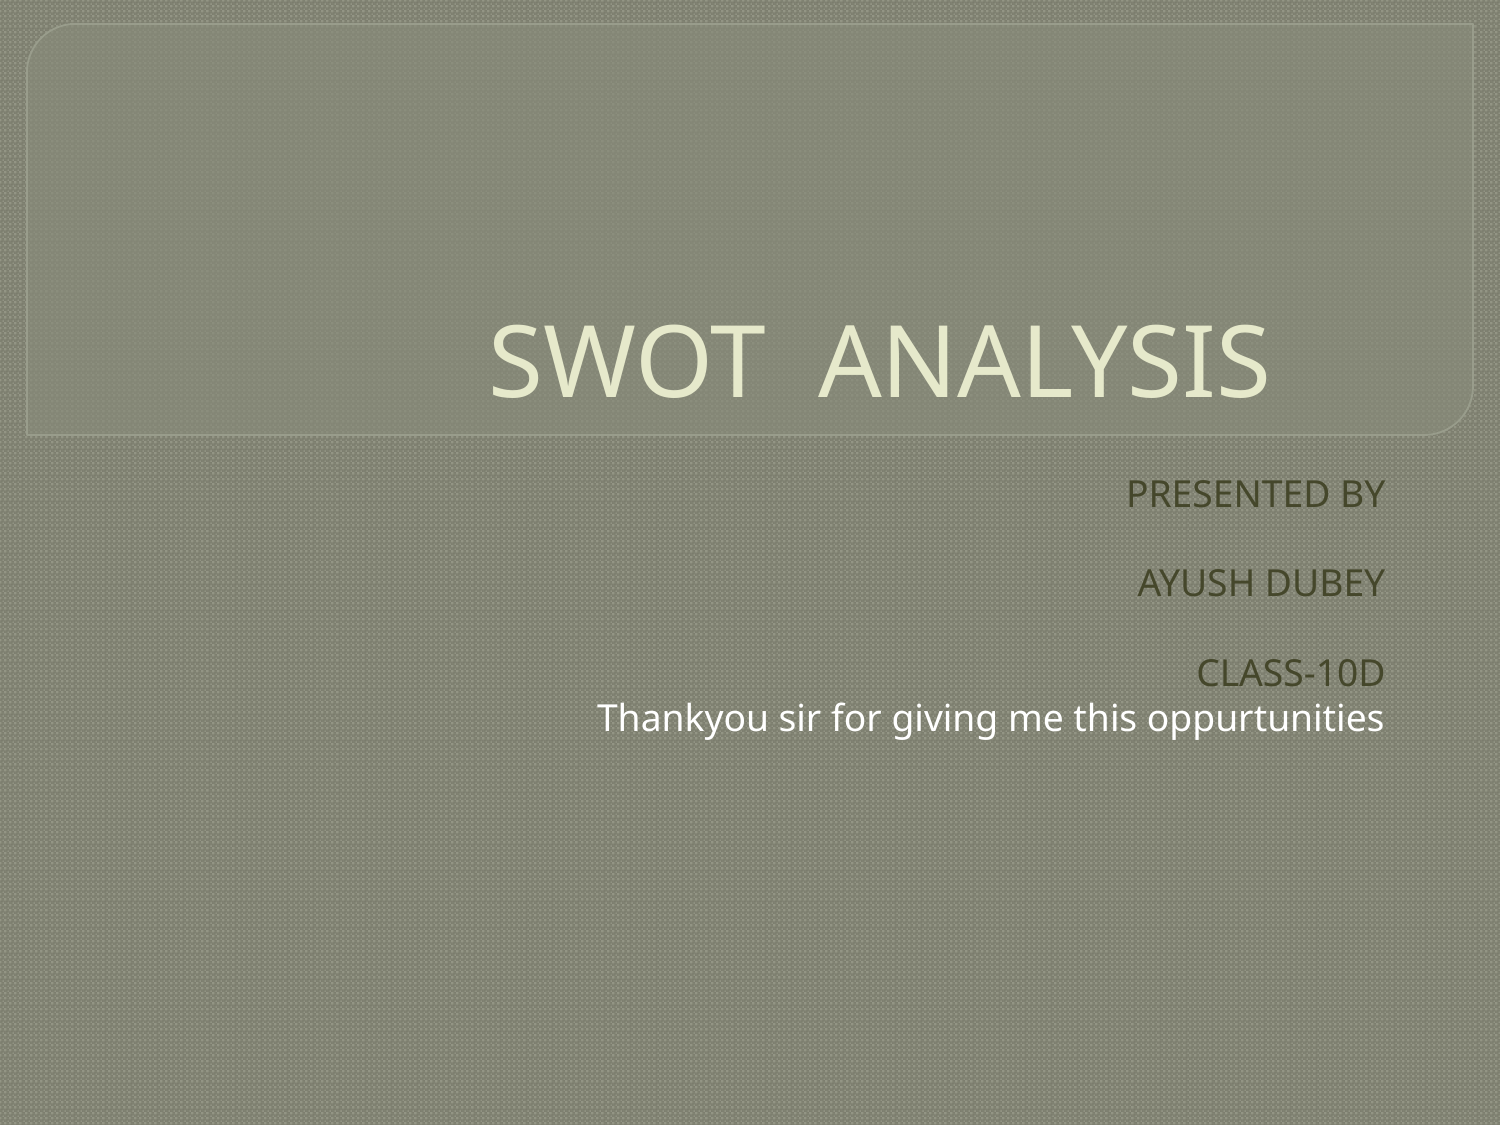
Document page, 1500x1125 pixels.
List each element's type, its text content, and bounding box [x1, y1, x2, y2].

subtitle PRESENTED BY AYUSH DUBEY CLASS-10D Thankyou sir for giving me this oppurtunities [350, 462, 1427, 750]
title SWOT ANALYSIS [76, 62, 1427, 425]
